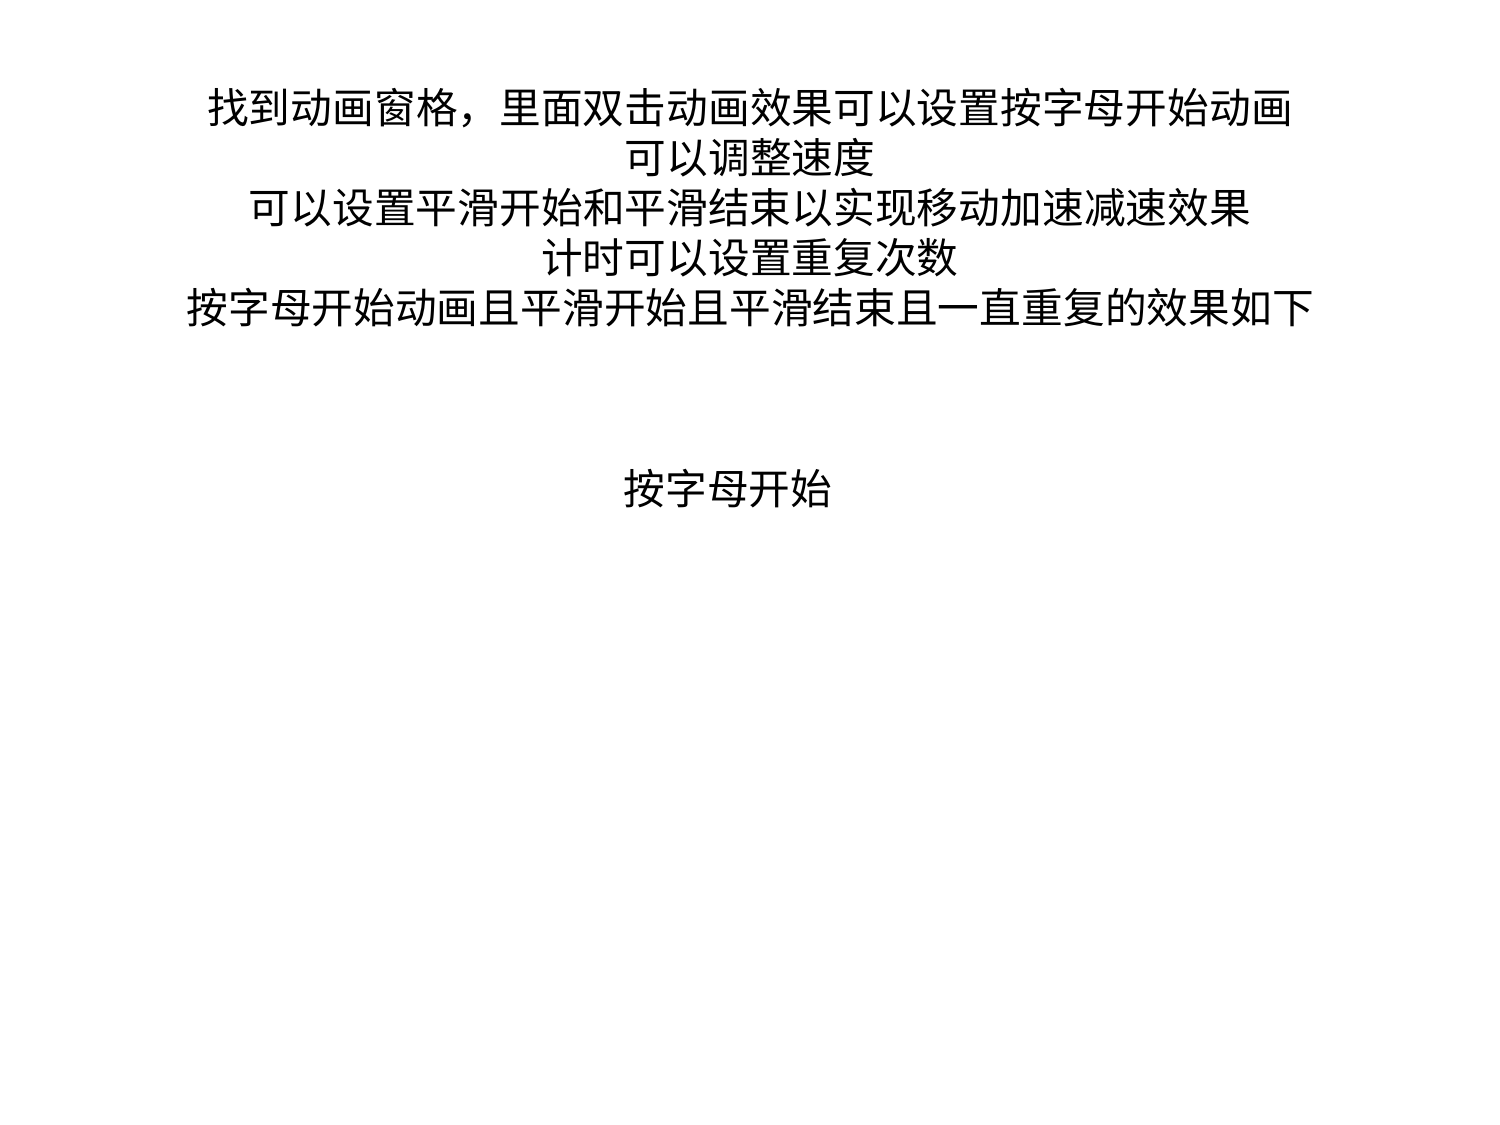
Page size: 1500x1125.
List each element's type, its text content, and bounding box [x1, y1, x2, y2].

title 找到动画窗格，里面双击动画效果可以设置按字母开始动画 可以调整速度 可以设置平滑开始和平滑结束以实现移动加速减速效果 计时可以设置重复次数 按字母开始动画且平滑开始且平滑结束且一直重复的效果如下 [75, 45, 1425, 369]
text_box 按字母开始 [53, 326, 1404, 650]
